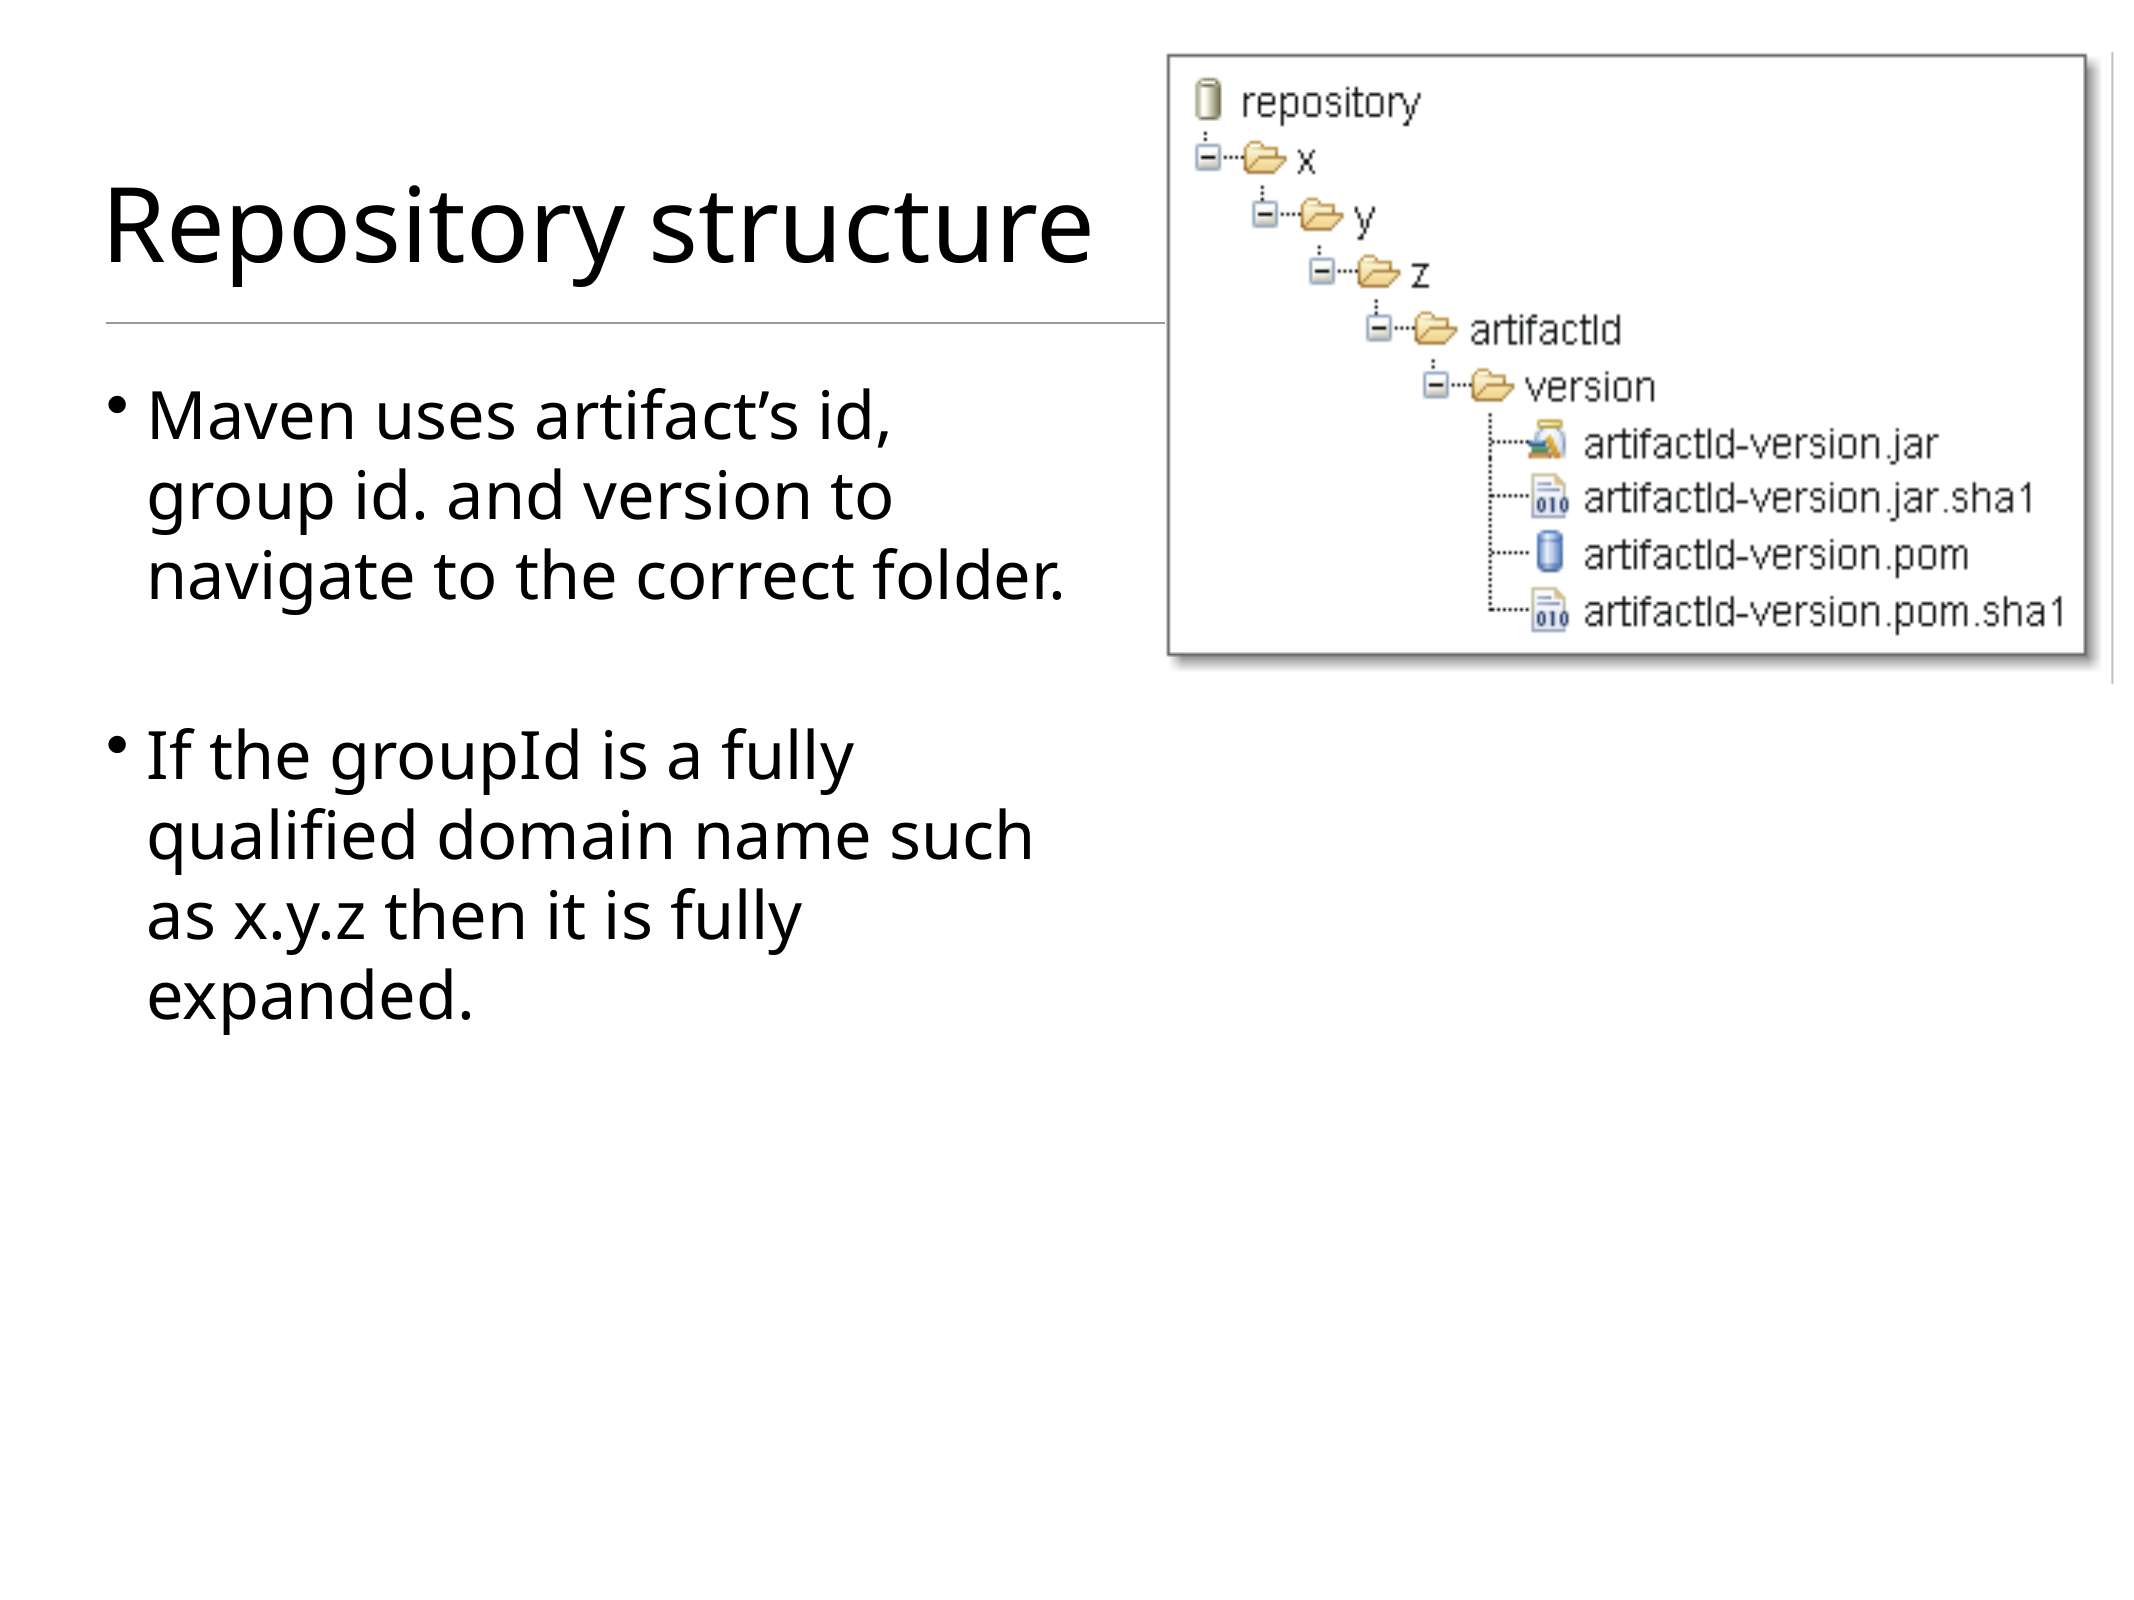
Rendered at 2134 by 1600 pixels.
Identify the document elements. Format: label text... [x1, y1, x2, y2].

list Maven uses artifact’s id, group id. and version to navigate to the correct folder. If the groupId is a fully qualified domain name such as x.y.z then it is fully expanded. [105, 372, 1079, 1451]
title Repository structure [100, 53, 1165, 284]
picture [1165, 51, 2120, 685]
